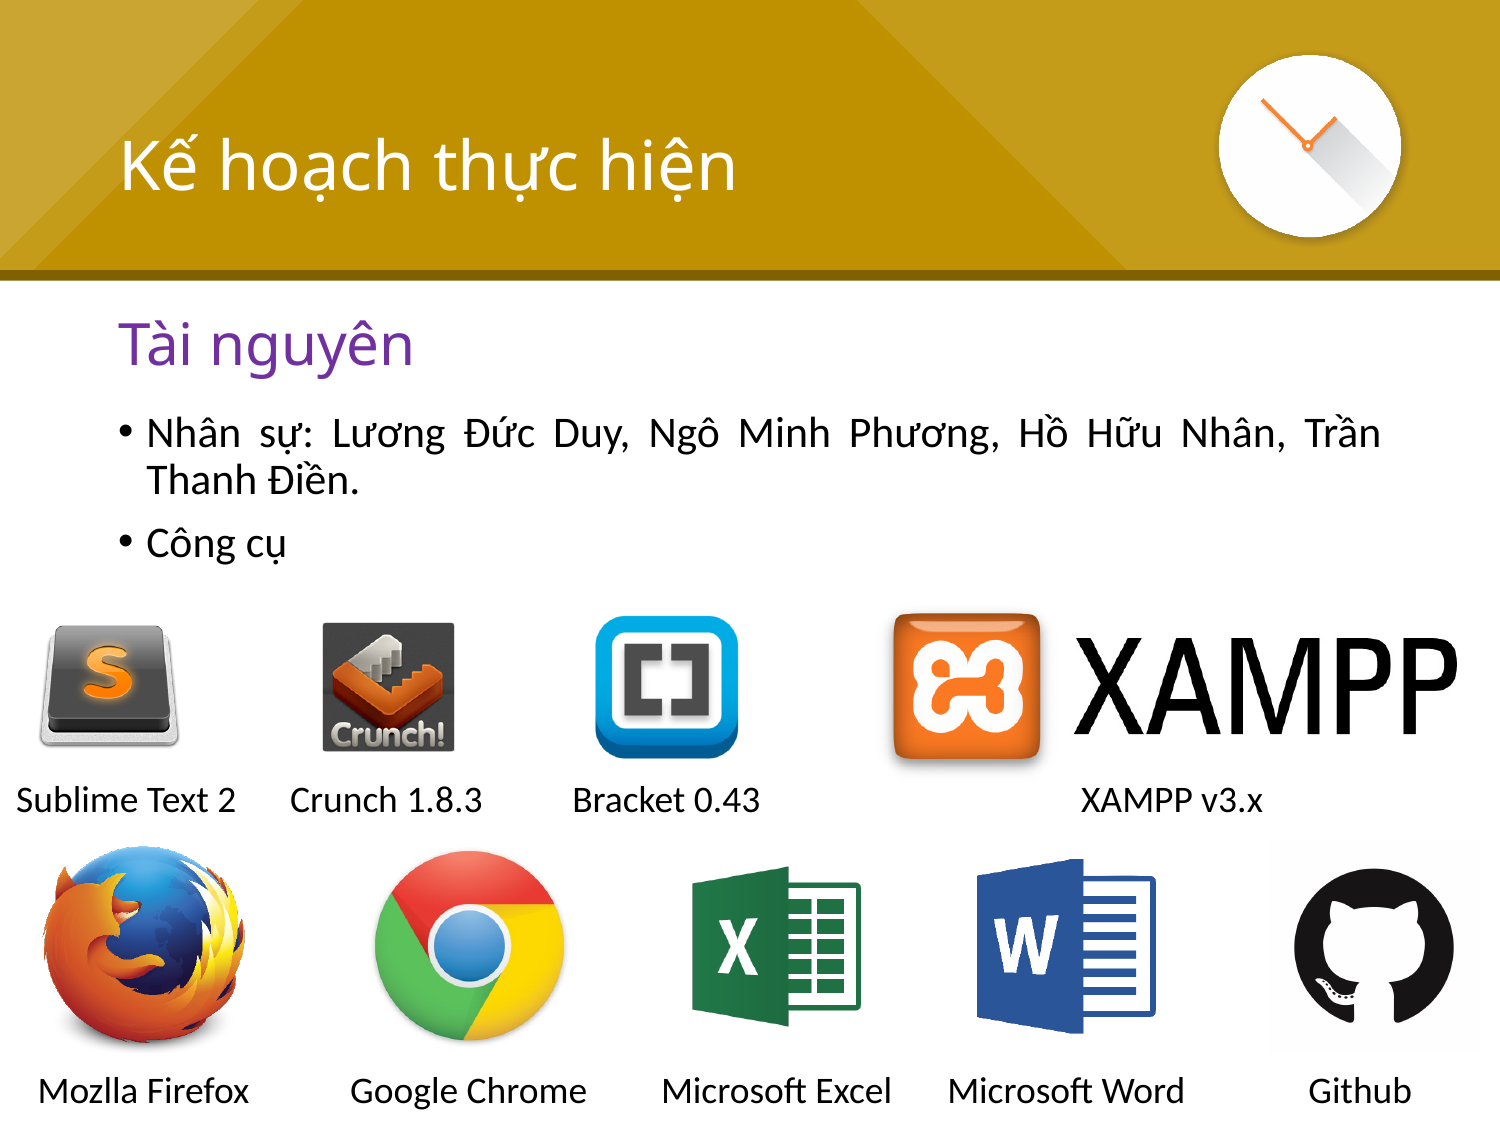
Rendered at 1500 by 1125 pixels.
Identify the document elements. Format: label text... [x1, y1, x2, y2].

text_box Crunch 1.8.3 [275, 767, 498, 828]
picture [1212, 49, 1411, 248]
picture [1267, 840, 1480, 1053]
list Nhân sự: Lương Đức Duy, Ngô Minh Phương, Hồ Hữu Nhân, Trần Thanh Điền. Công cụ [103, 401, 1397, 1014]
text_box XAMPP v3.x [1066, 788, 1279, 828]
picture [36, 614, 182, 761]
title Kế hoạch thực hiện [103, 59, 1397, 278]
text_box Microsoft Word [932, 1058, 1201, 1119]
picture [977, 858, 1156, 1034]
text_box Github [1293, 1058, 1428, 1119]
text_box Microsoft Excel [646, 1058, 908, 1119]
picture [36, 839, 250, 1053]
text_box Bracket 0.43 [557, 767, 776, 828]
picture [591, 612, 742, 763]
text_box Google Chrome [335, 1058, 603, 1119]
picture [688, 858, 865, 1035]
text_box Mozlla Firefox [22, 1058, 265, 1119]
text_box Sublime Text 2 [1, 767, 252, 828]
list Tài nguyên [103, 307, 1397, 392]
picture [866, 587, 1480, 788]
picture [306, 607, 467, 768]
picture [361, 839, 577, 1054]
